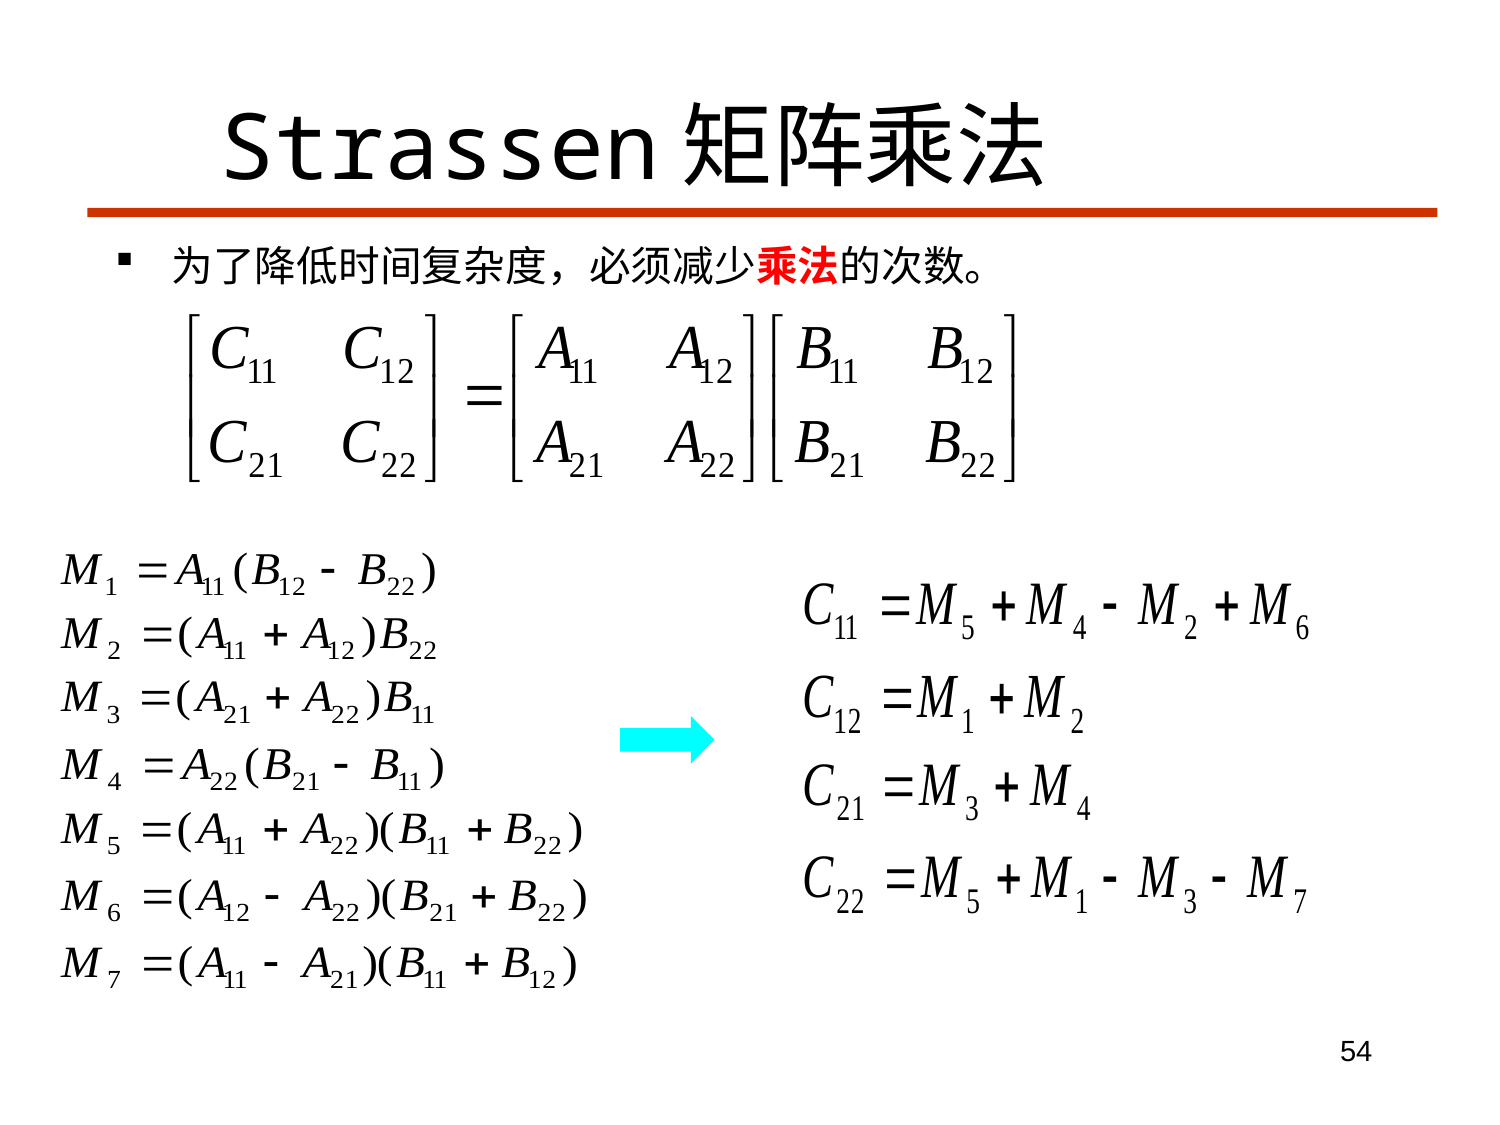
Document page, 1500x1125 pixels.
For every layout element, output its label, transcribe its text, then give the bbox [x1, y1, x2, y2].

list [175, 299, 1038, 499]
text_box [796, 562, 1318, 929]
title Strassen矩阵乘法 [53, 90, 1215, 197]
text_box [52, 538, 597, 1000]
list 为了降低时间复杂度，必须减少乘法的次数。 [100, 231, 1460, 315]
slide_number 54 [1074, 1024, 1388, 1101]
text_box [620, 716, 715, 764]
